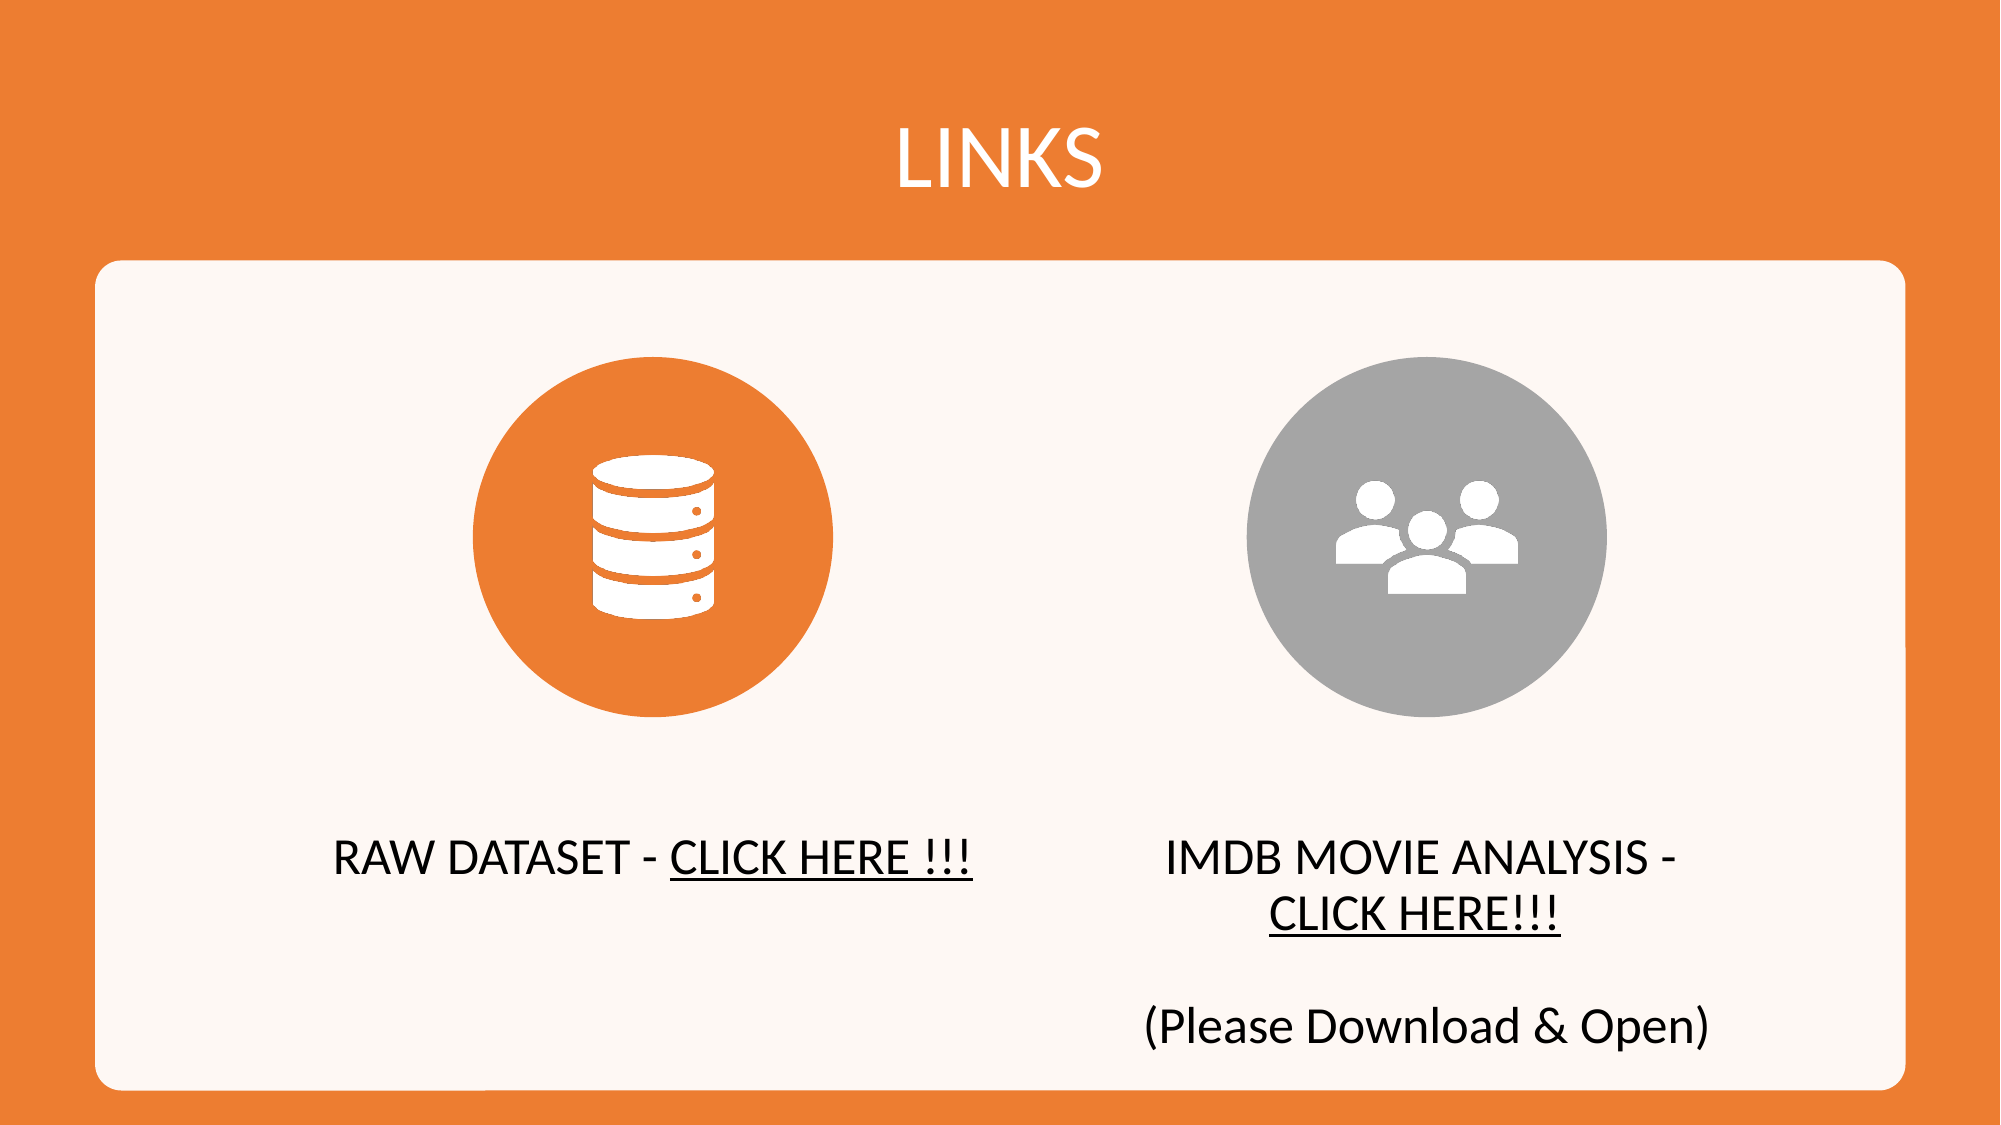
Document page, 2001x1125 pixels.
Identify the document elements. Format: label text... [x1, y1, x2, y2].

title LINKS [137, 75, 1863, 241]
text_box [0, 0, 2000, 1125]
text_box [95, 260, 1906, 1091]
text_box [277, 356, 1723, 948]
